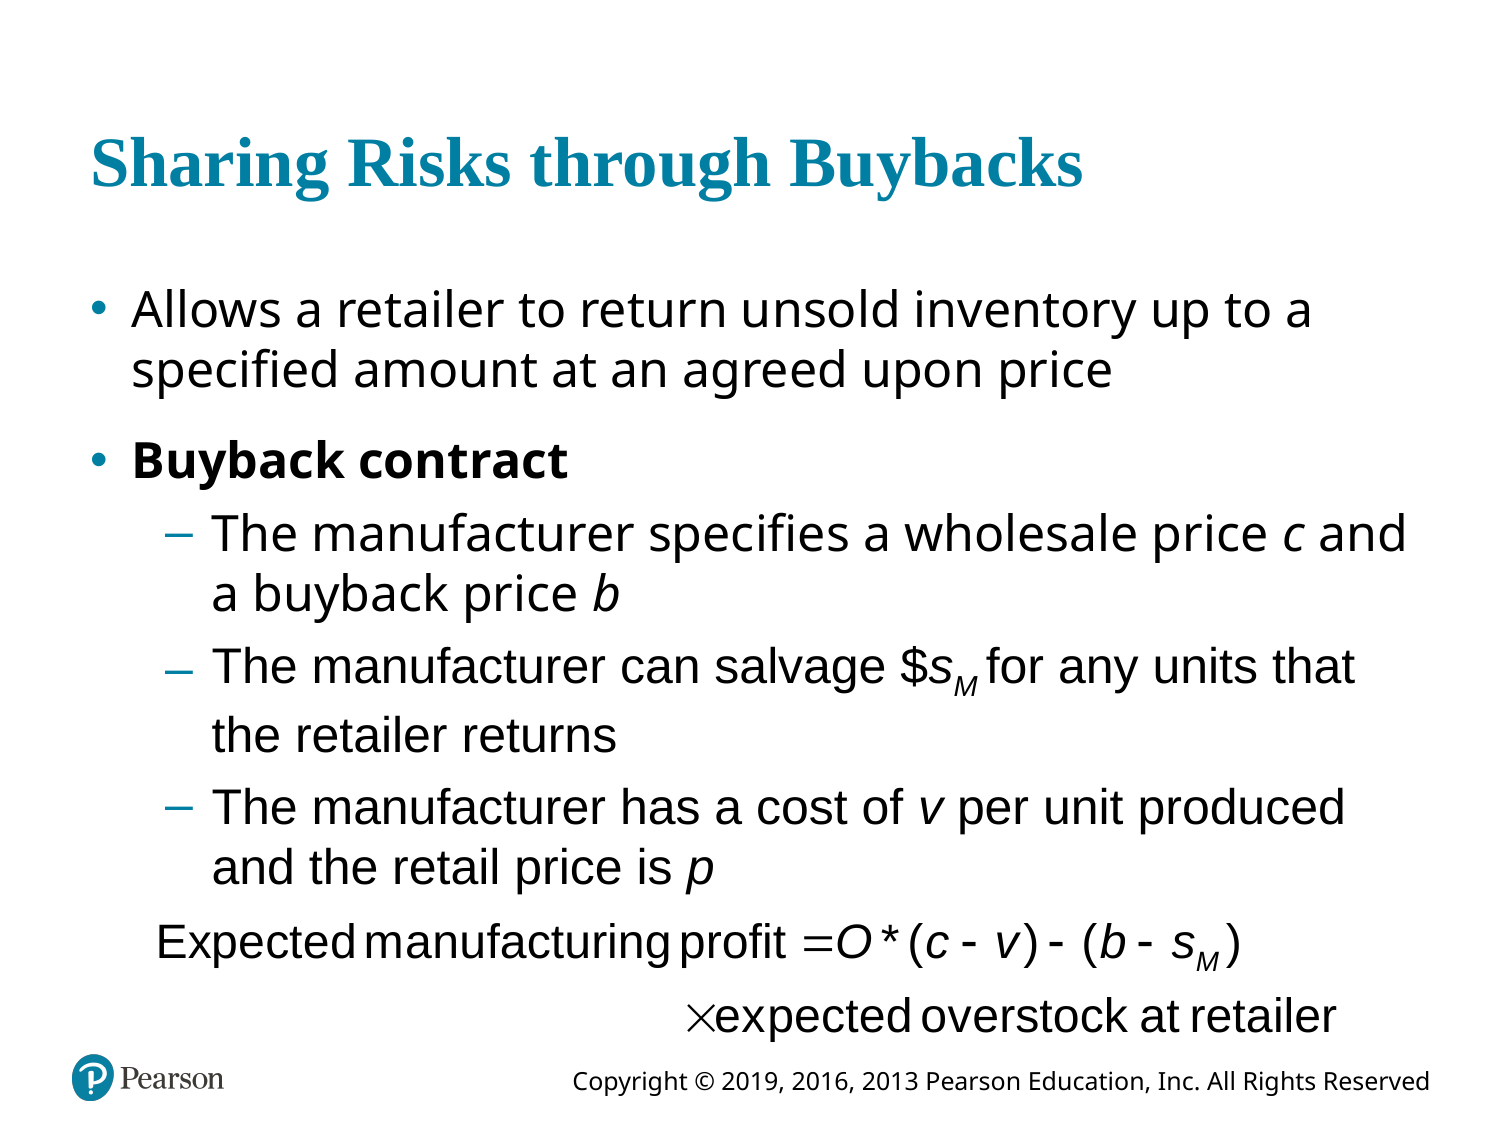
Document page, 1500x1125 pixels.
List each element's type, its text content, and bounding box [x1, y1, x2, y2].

picture [72, 1054, 88, 1070]
picture [80, 1063, 106, 1088]
picture [72, 1087, 83, 1101]
picture [98, 1054, 224, 1101]
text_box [150, 908, 1349, 1055]
list Allows a retailer to return unsold inventory up to a specified amount at an agreed upon price Buyback contract The manufacturer specifies a wholesale price c and a buyback price b The manufacturer can salvage $sM for any units that the retailer returns The manufacturer has a cost of v per unit produced and the retail price is p [75, 262, 1425, 891]
title Sharing Risks through Buybacks [75, 35, 1425, 216]
